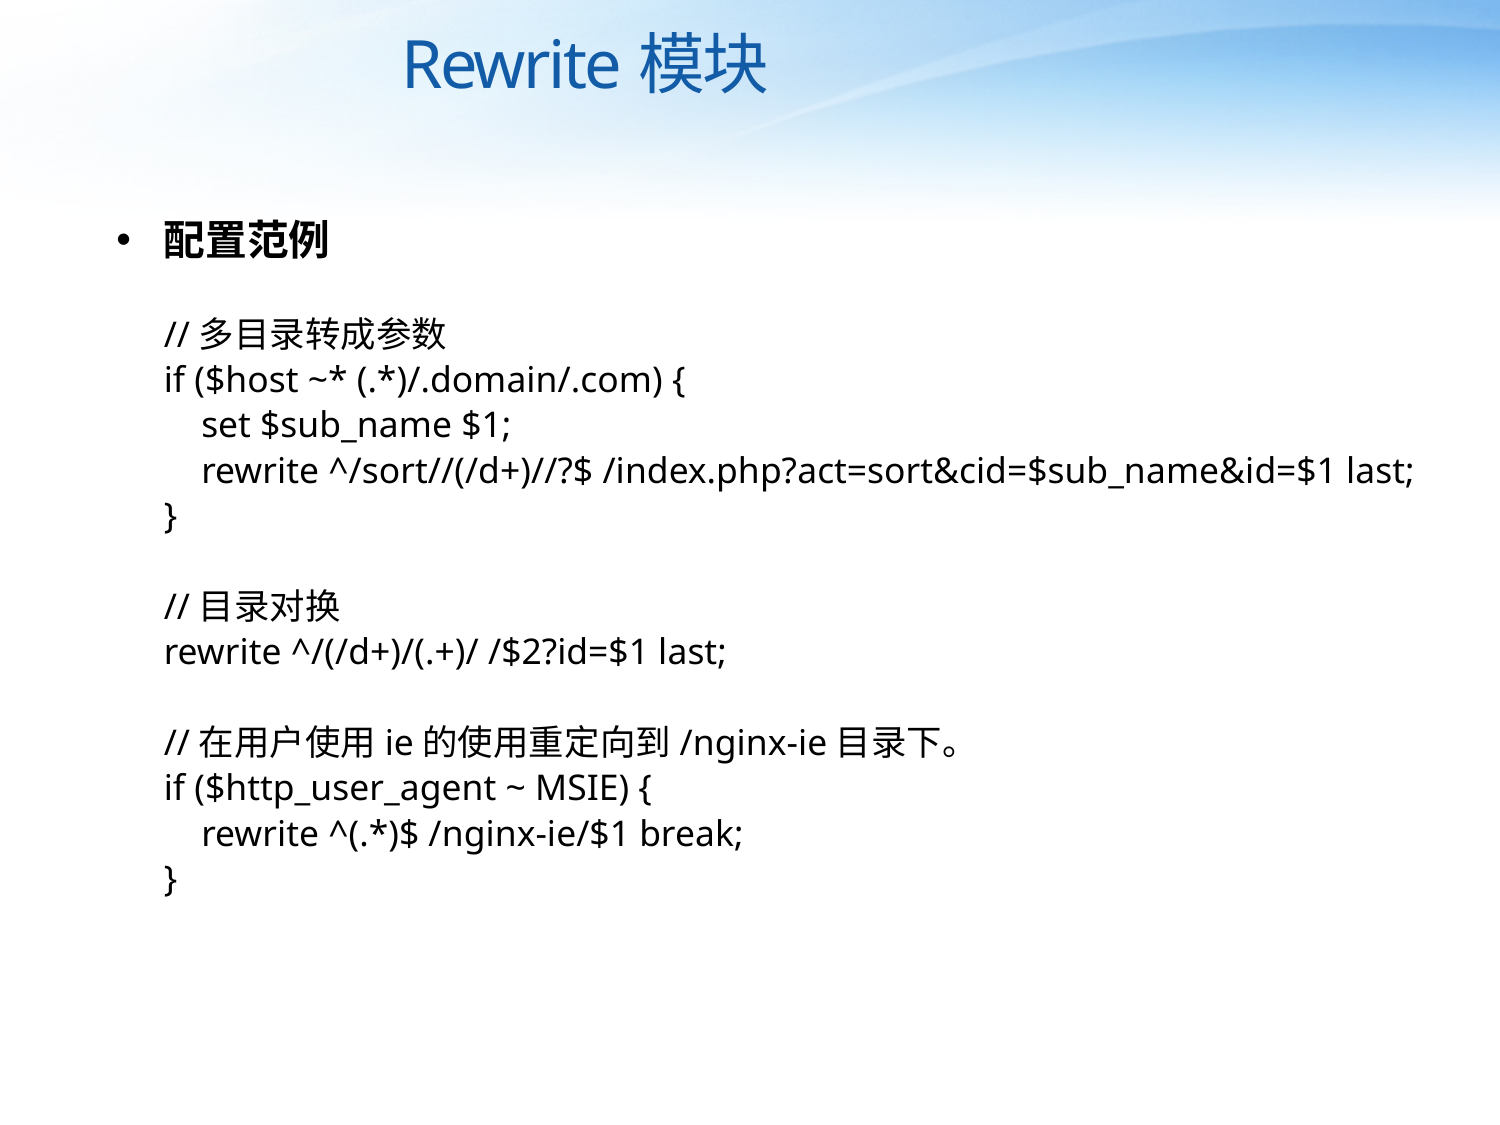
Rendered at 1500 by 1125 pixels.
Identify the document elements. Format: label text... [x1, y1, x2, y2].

list 配置范例 //多目录转成参数 if ($host ~* (.*)/.domain/.com) { set $sub_name $1; rewrite ^/sort//(/d+)//?$ /index.php?act=sort&cid=$sub_name&id=$1 last; } //目录对换 rewrite ^/(/d+)/(.+)/ /$2?id=$1 last; //在用户使用ie的使用重定向到/nginx-ie目录下。 if ($http_user_agent ~ MSIE) { rewrite ^(.*)$ /nginx-ie/$1 break; } [116, 160, 1500, 923]
picture [0, 0, 1500, 1125]
title Rewrite模块 [401, 31, 1500, 104]
